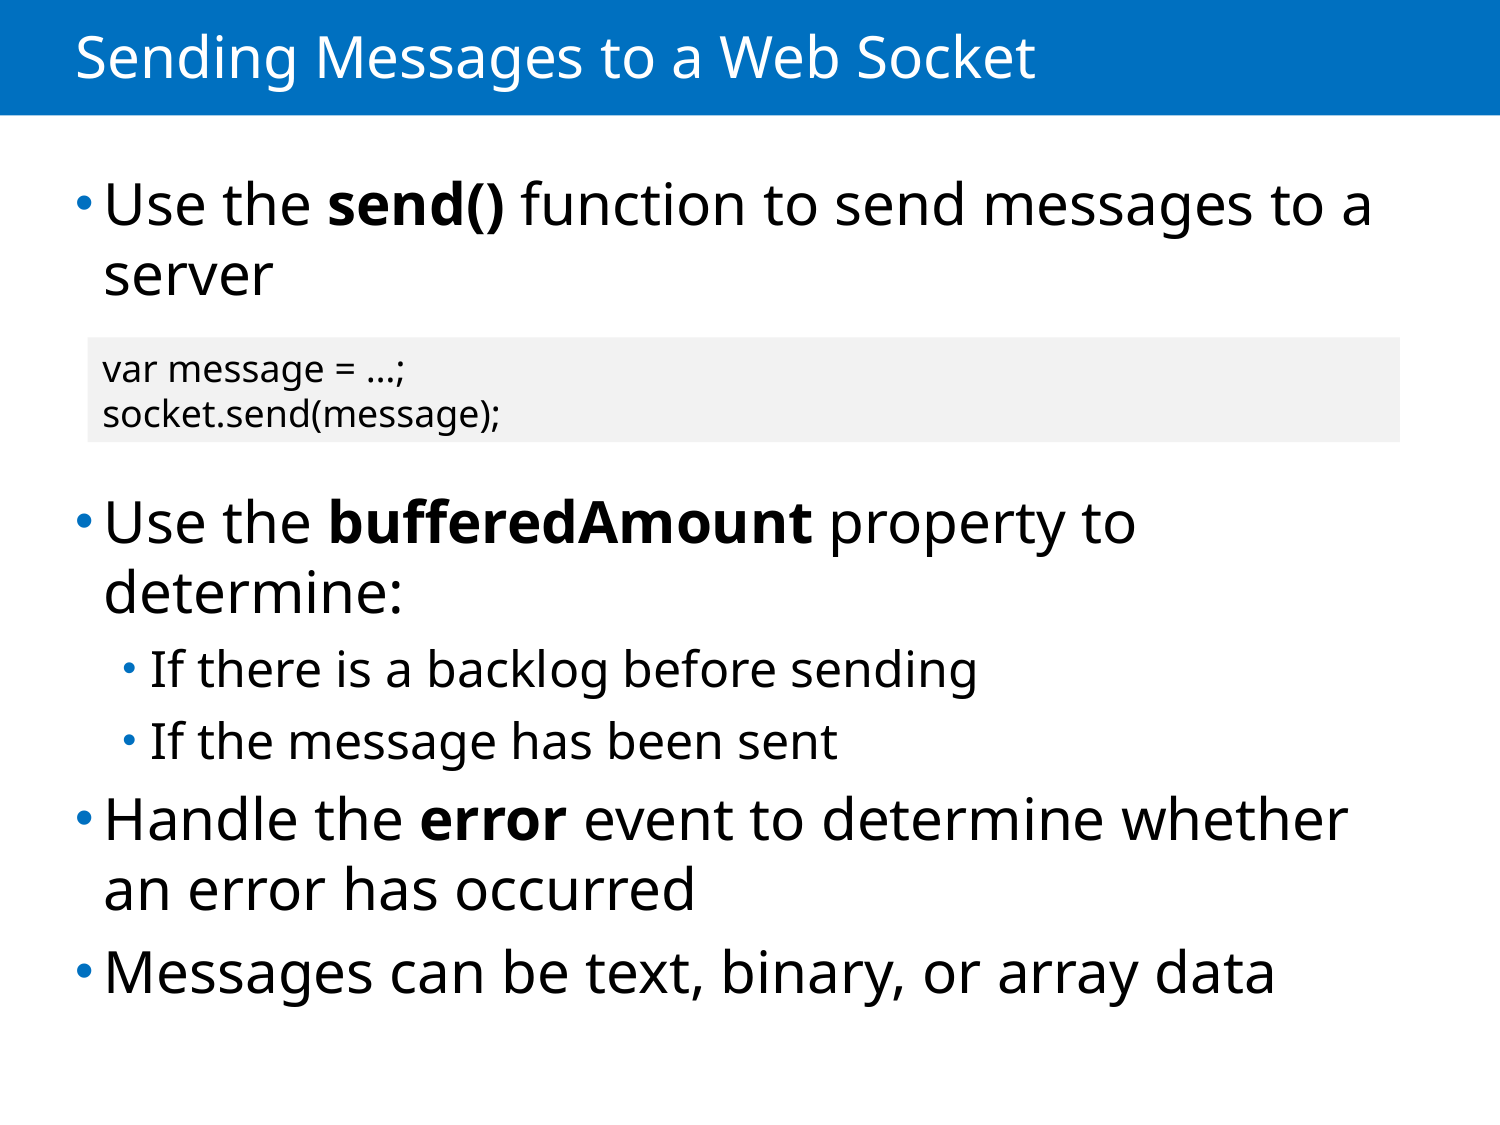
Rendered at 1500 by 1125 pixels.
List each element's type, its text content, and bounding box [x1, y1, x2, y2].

title Sending Messages to a Web Socket [75, 0, 1351, 122]
text_box Use the send() function to send messages to a server Use the bufferedAmount property to determine: If there is a backlog before sending If the message has been sent Handle the error event to determine whether an error has occurred Messages can be text, binary, or array data [75, 167, 1408, 1012]
text_box var message = …; socket.send(message); [87, 337, 1400, 443]
